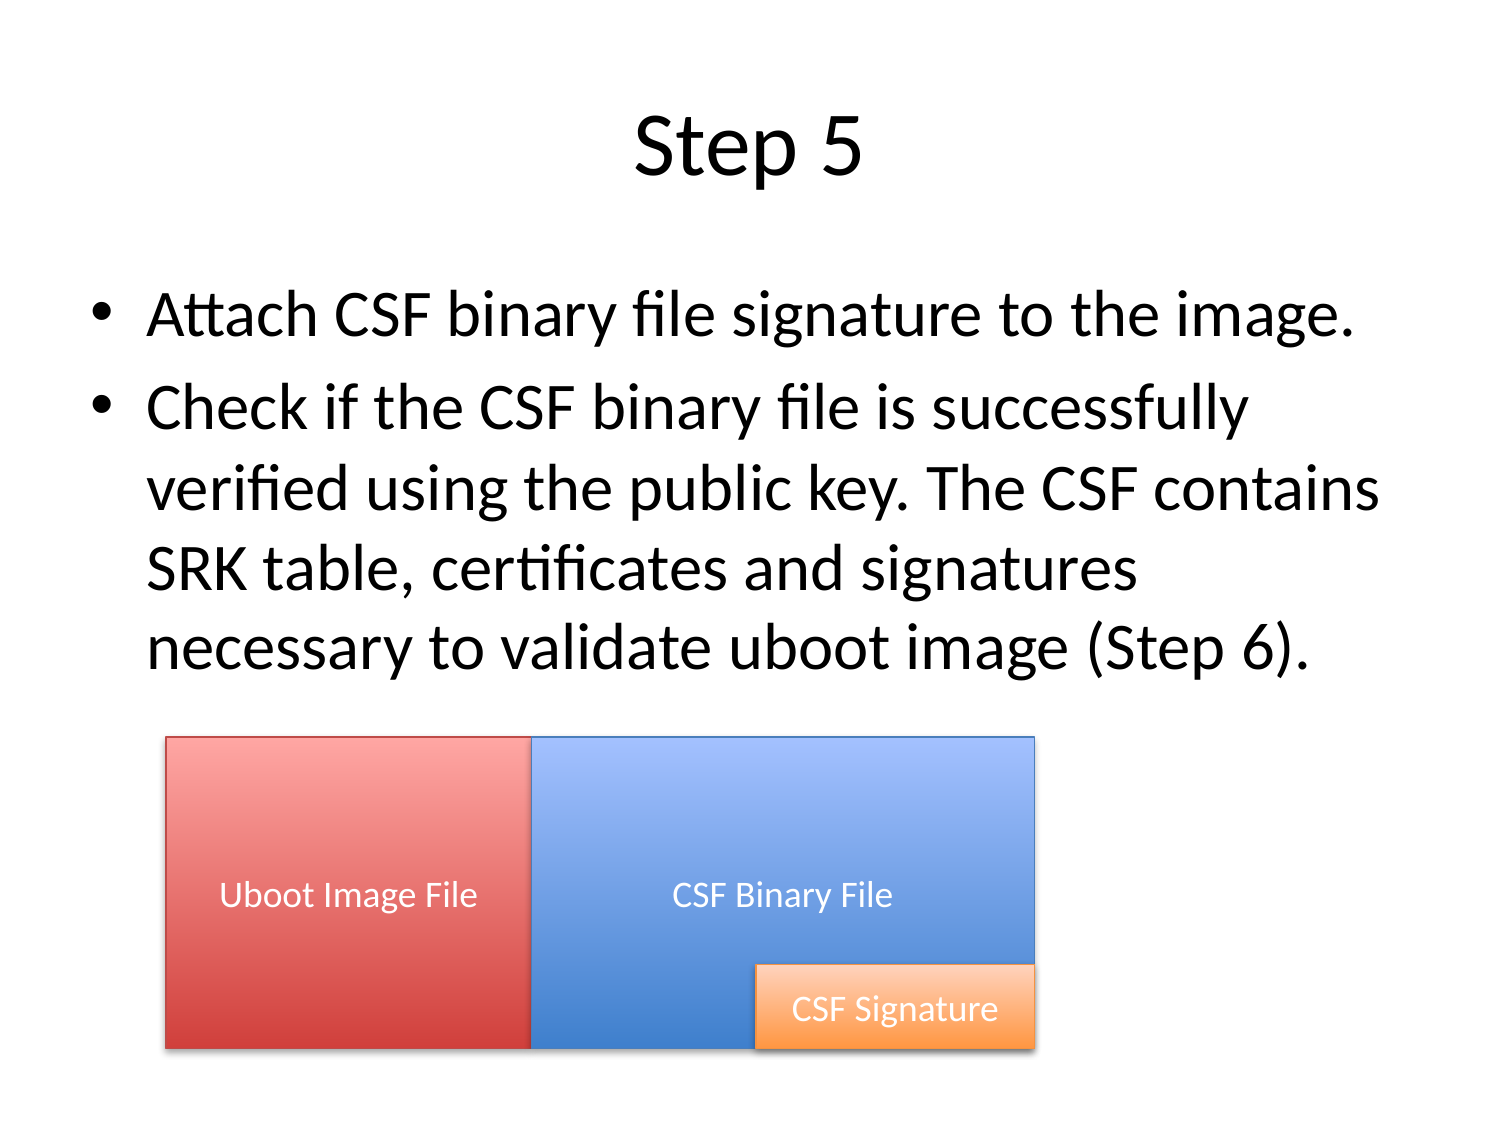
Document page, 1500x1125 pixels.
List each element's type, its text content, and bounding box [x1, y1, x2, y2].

list Attach CSF binary file signature to the image. Check if the CSF binary file is successfully verified using the public key. The CSF contains SRK table, certificates and signatures necessary to validate uboot image (Step 6). [75, 262, 1425, 1005]
text_box CSF Signature [755, 964, 1035, 1049]
title Step 5 [75, 45, 1425, 233]
text_box Uboot Image File [165, 736, 530, 1049]
text_box CSF Binary File [531, 736, 1035, 1049]
